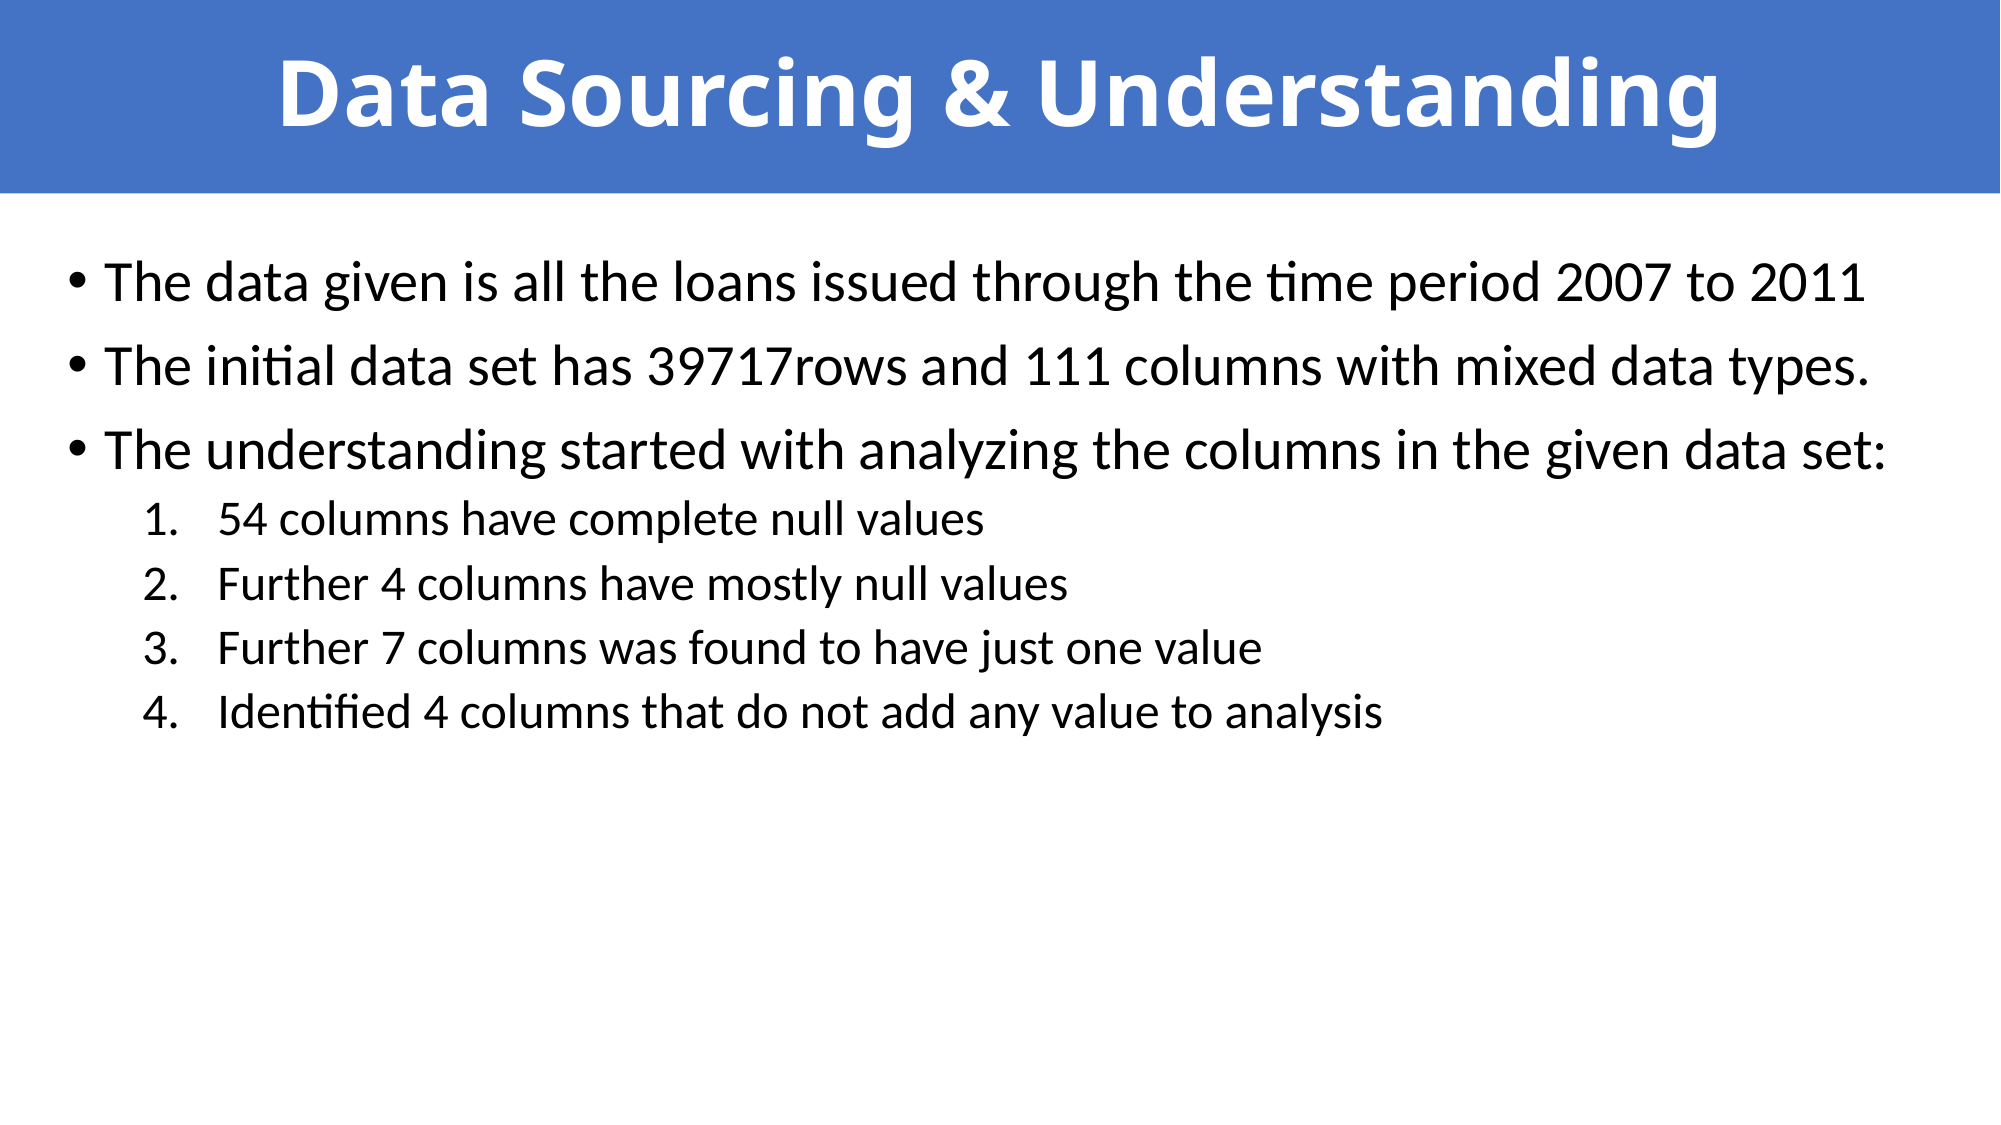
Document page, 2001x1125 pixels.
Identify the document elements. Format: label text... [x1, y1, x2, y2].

title Data Sourcing & Understanding [0, 0, 2000, 194]
list The data given is all the loans issued through the time period 2007 to 2011 The initial data set has 39717rows and 111 columns with mixed data types. The understanding started with analyzing the columns in the given data set: 54 columns have complete null values Further 4 columns have mostly null values Further 7 columns was found to have just one value Identified 4 columns that do not add any value to analysis [52, 243, 1983, 969]
